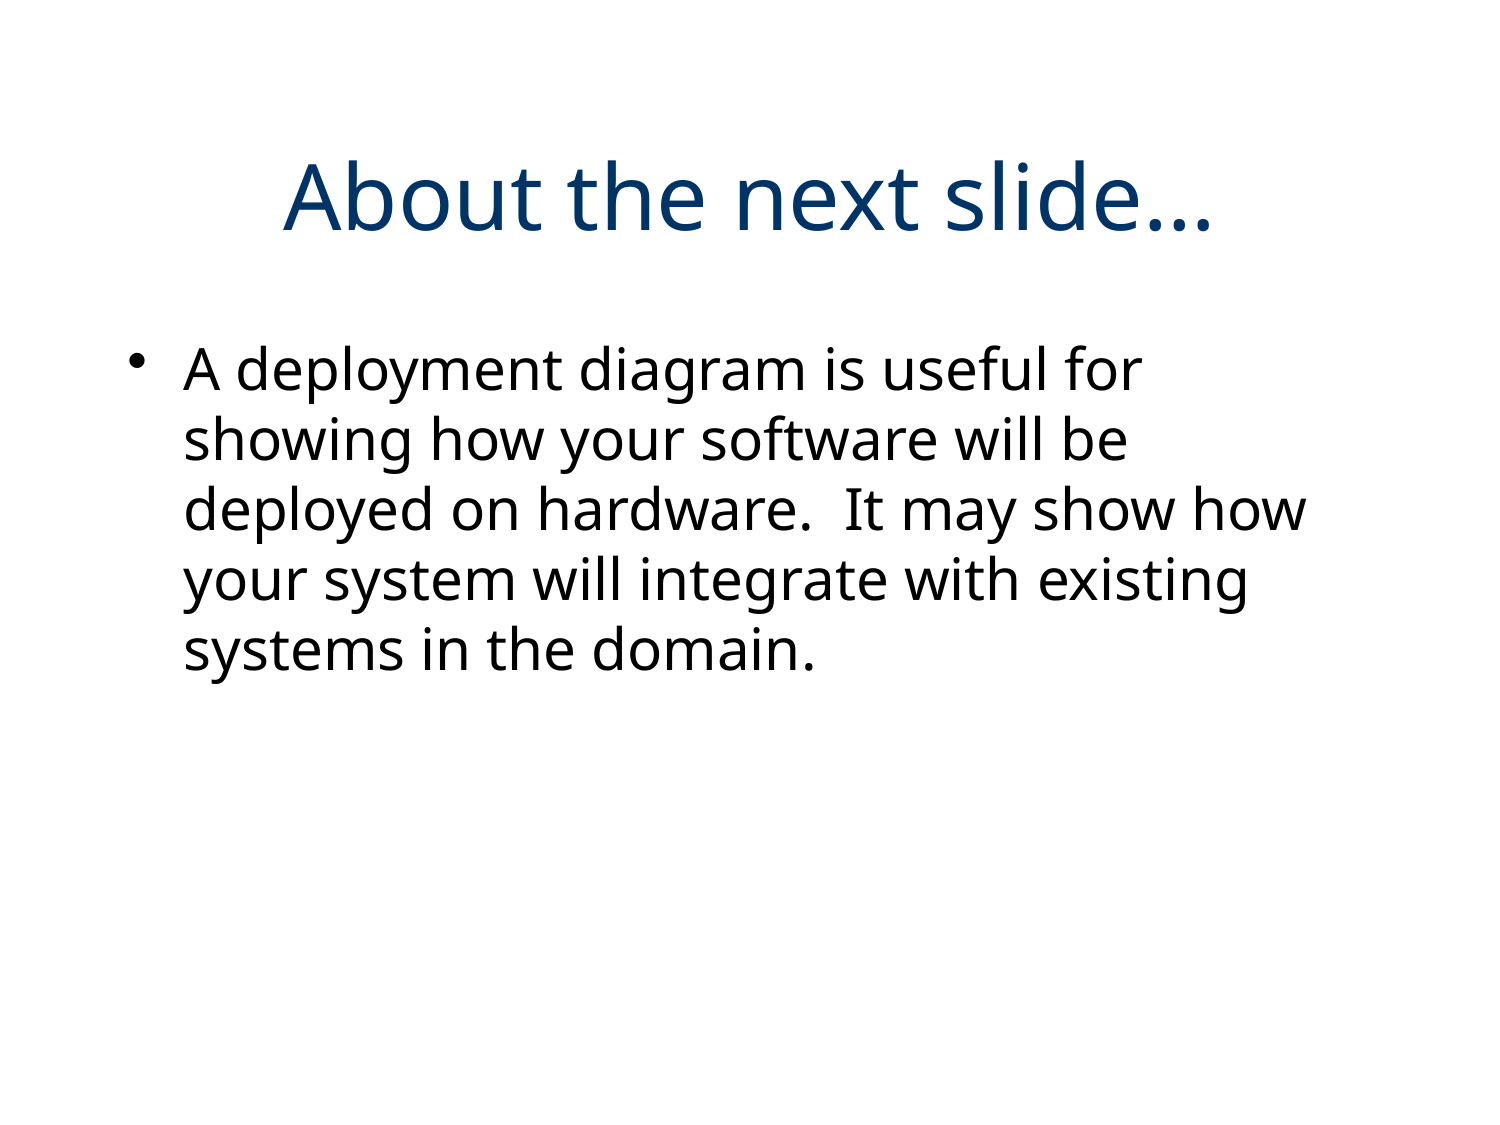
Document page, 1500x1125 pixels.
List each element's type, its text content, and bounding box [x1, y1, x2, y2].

text_box About the next slide… [112, 99, 1388, 288]
text_box A deployment diagram is useful for showing how your software will be deployed on hardware. It may show how your system will integrate with existing systems in the domain. [112, 324, 1388, 1000]
